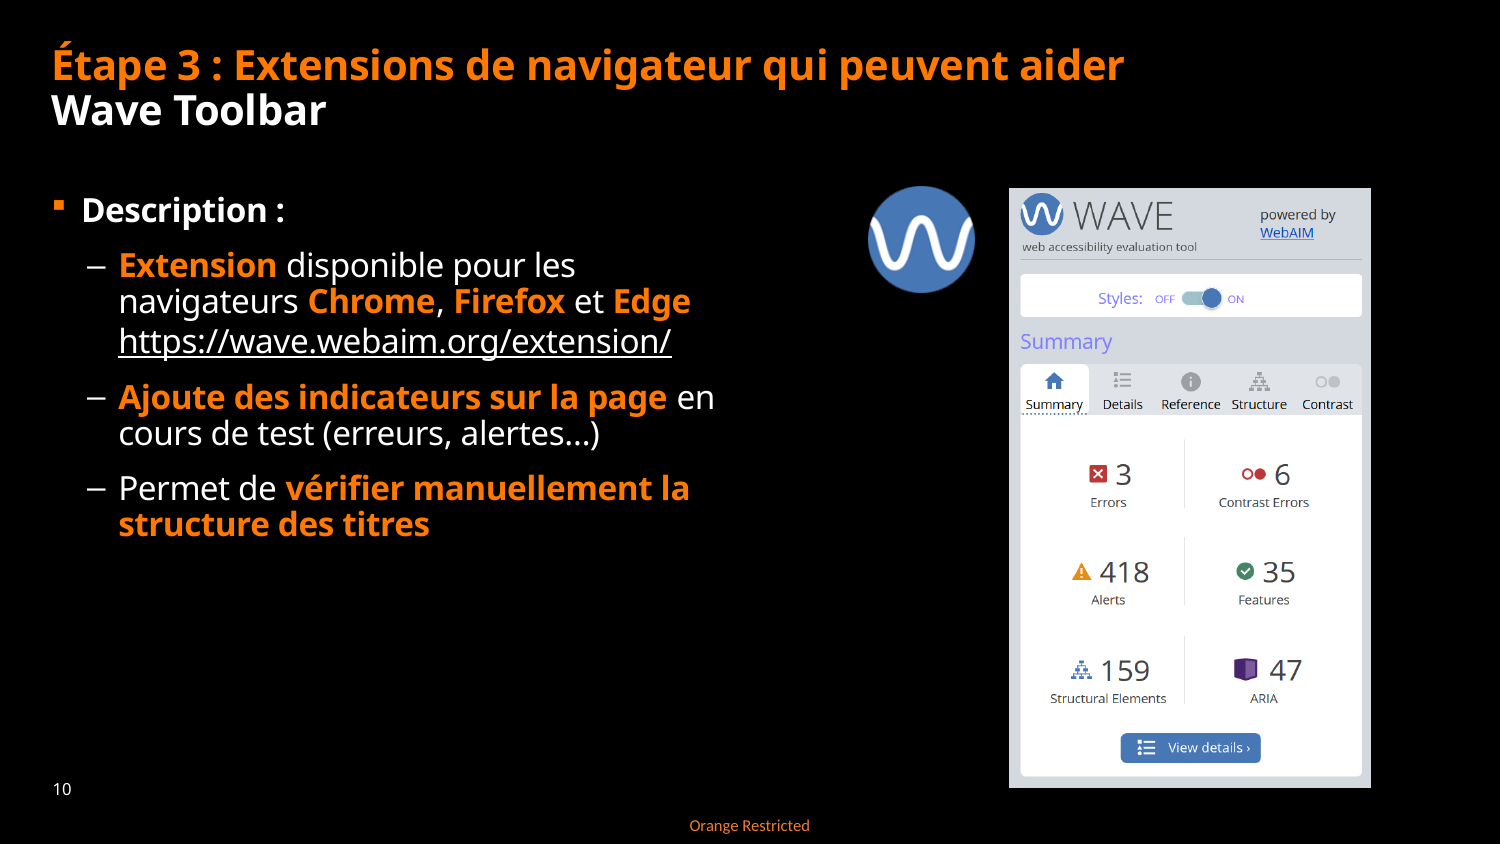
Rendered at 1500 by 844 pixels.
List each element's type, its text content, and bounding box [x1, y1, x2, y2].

title Étape 3 : Extensions de navigateur qui peuvent aider Wave Toolbar [51, 43, 1449, 166]
picture [1009, 188, 1371, 789]
picture [867, 186, 975, 294]
list Description : Extension disponible pour les navigateurs Chrome, Firefox et Edge https://wave.webaim.org/extension/ Ajoute des indicateurs sur la page en cours de test (erreurs, alertes…) Permet de vérifier manuellement la structure des titres [51, 193, 750, 747]
